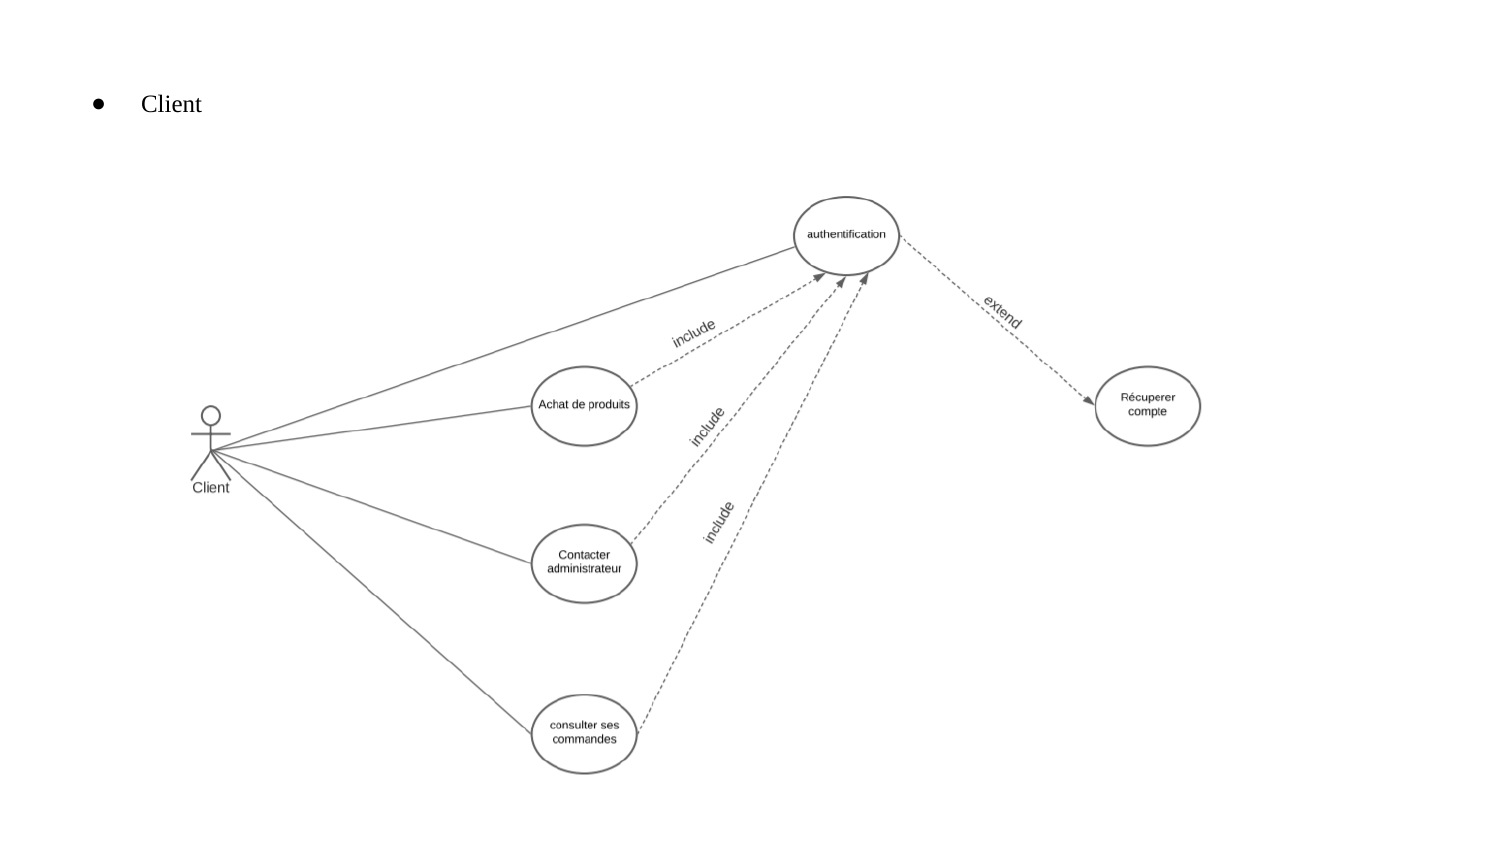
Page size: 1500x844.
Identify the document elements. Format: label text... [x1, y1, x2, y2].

picture [145, 166, 1222, 794]
title Client [51, 72, 1449, 167]
